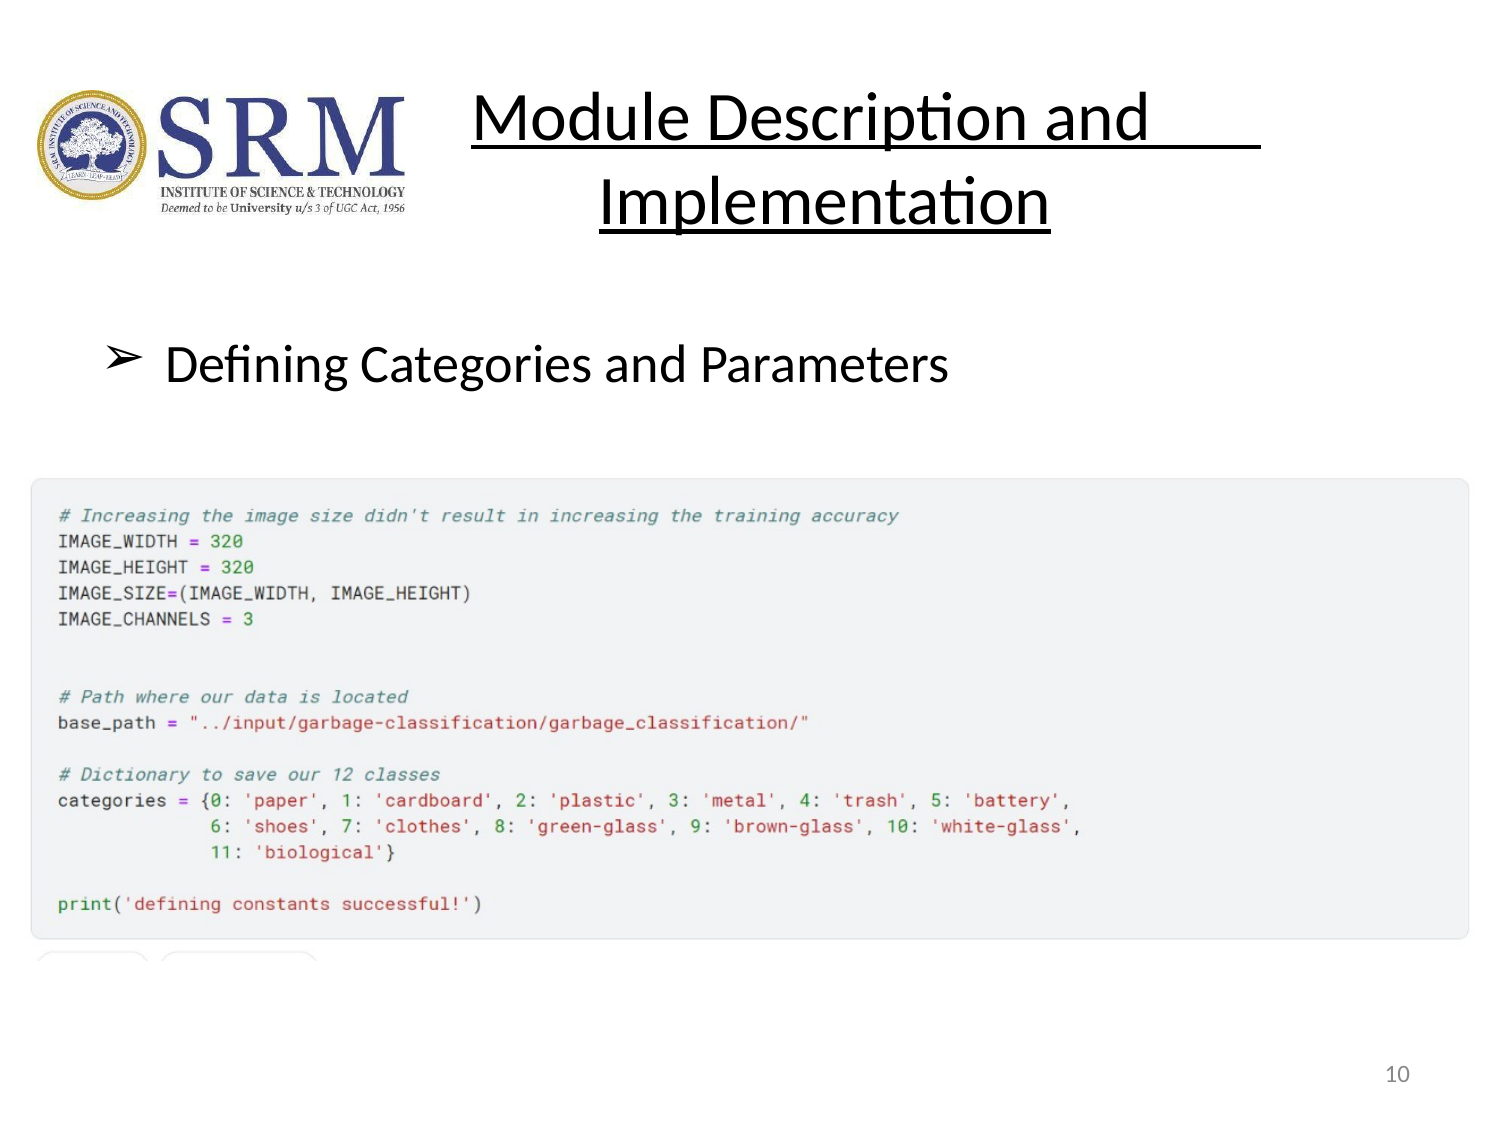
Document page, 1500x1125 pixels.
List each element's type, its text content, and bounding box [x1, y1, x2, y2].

text_box Defining Categories and Parameters [74, 313, 1425, 409]
picture [24, 475, 1476, 962]
slide_number ‹#› [1074, 1042, 1425, 1103]
title Module Description and Implementation [150, 58, 1500, 247]
picture [37, 90, 405, 215]
